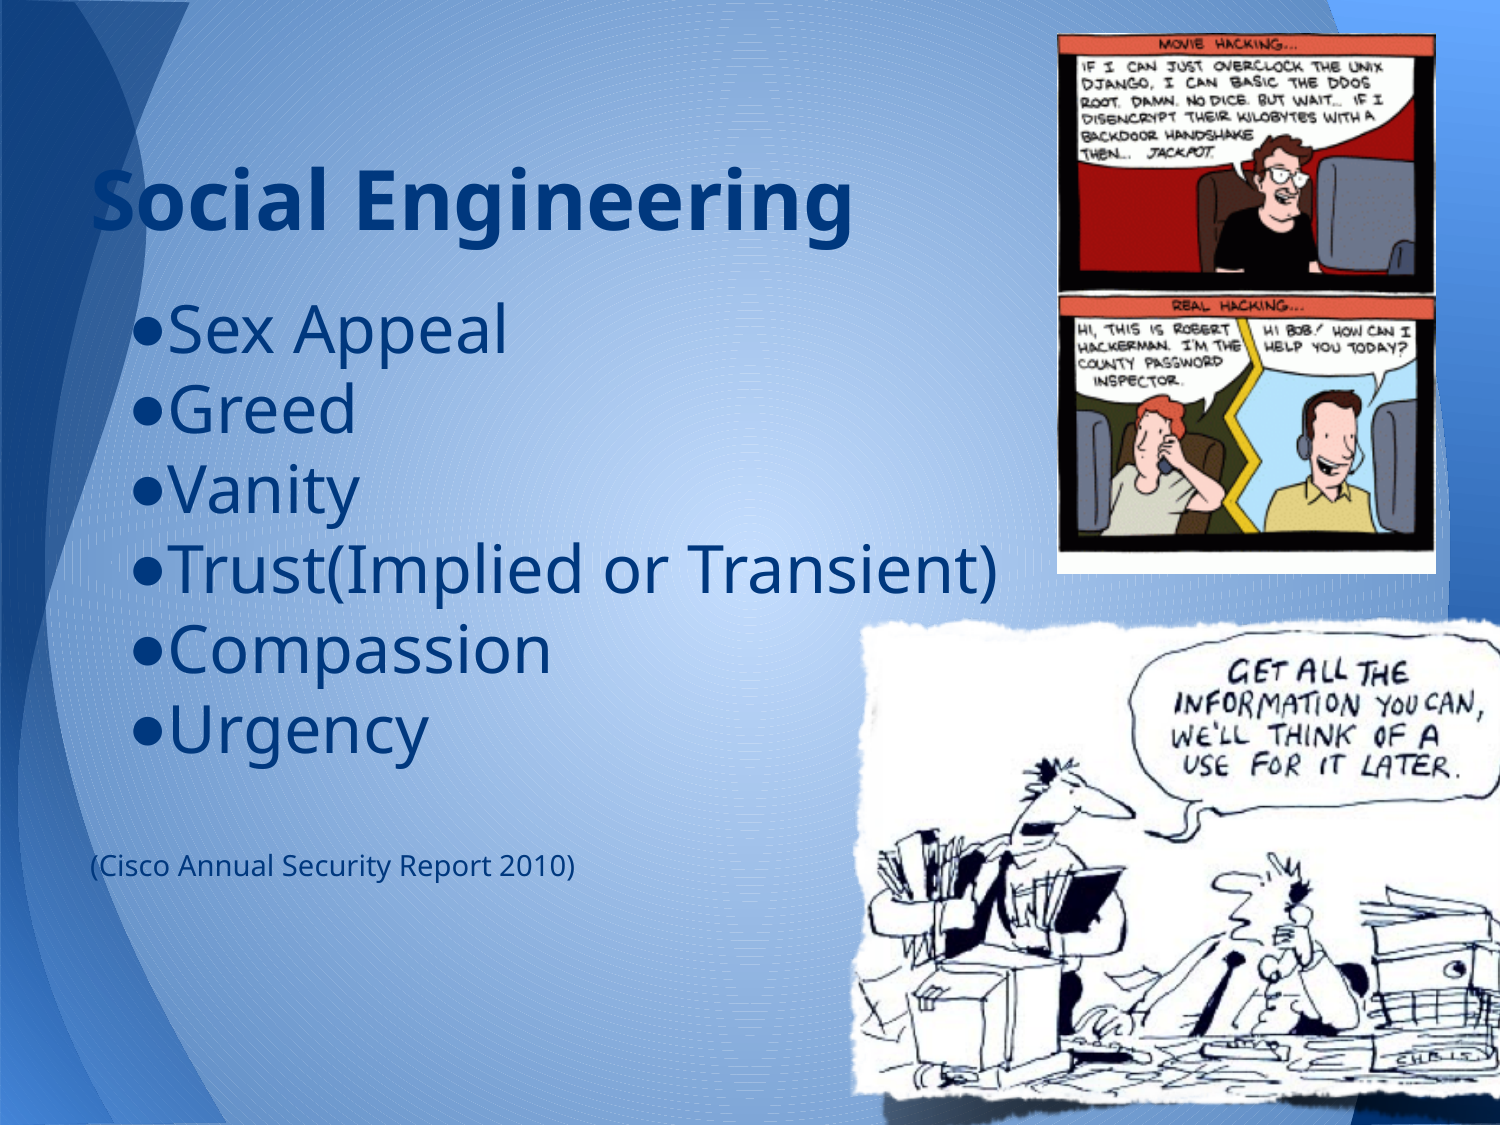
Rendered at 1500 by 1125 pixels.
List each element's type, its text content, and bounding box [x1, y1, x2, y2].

title Social Engineering [75, 45, 1052, 263]
picture [1057, 32, 1436, 574]
list Sex Appeal Greed Vanity Trust(Implied or Transient) Compassion Urgency (Cisco Annual Security Report 2010) [75, 272, 1425, 1067]
picture [845, 609, 1500, 1125]
